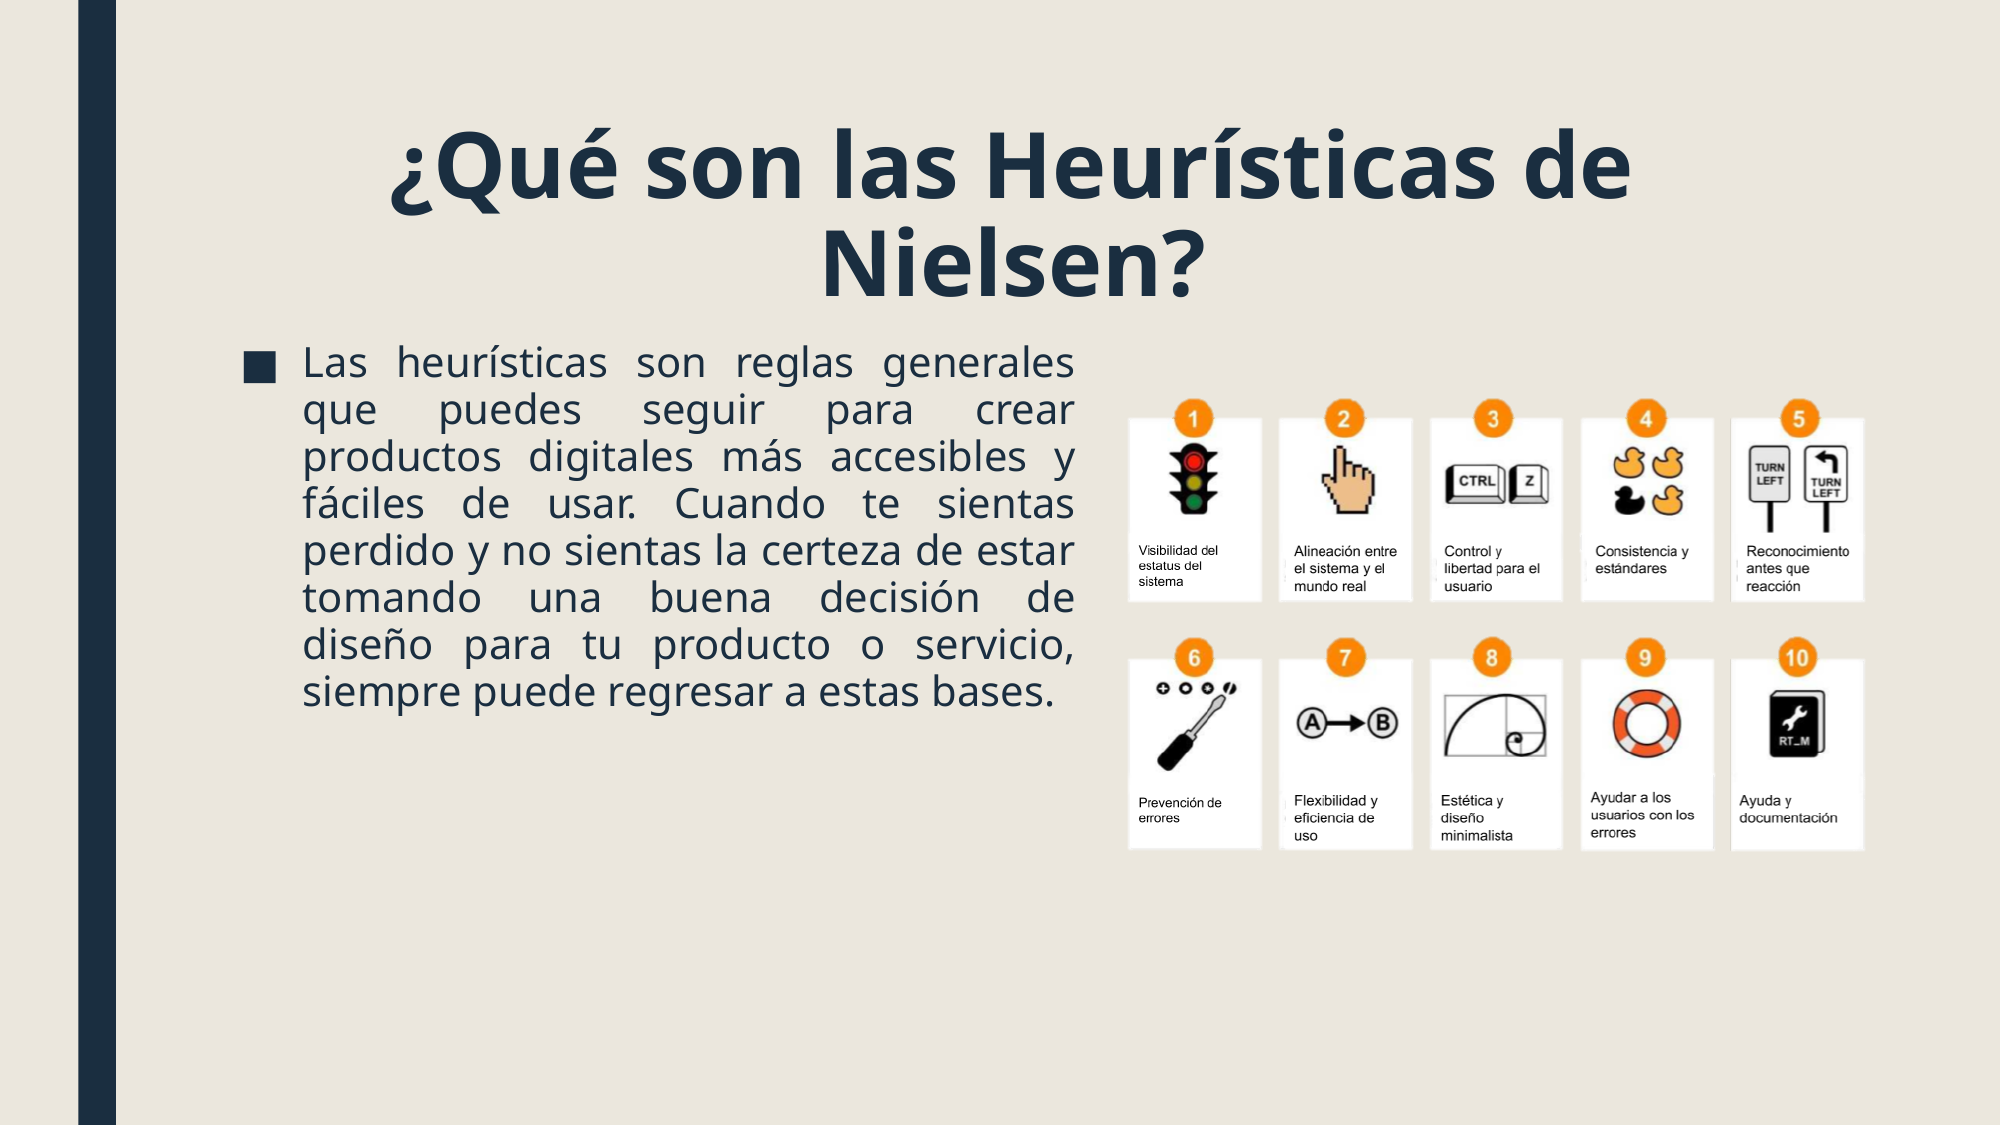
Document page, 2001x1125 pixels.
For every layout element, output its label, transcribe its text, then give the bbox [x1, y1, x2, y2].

title ¿Qué son las Heurísticas de Nielsen? [225, 112, 1800, 357]
picture [1091, 374, 1905, 879]
list Las heurísticas son reglas generales que puedes seguir para crear productos digitales más accesibles y fáciles de usar. Cuando te sientas perdido y no sientas la certeza de estar tomando una buena decisión de diseño para tu producto o servicio, siempre puede regresar a estas bases. [225, 332, 1092, 1013]
